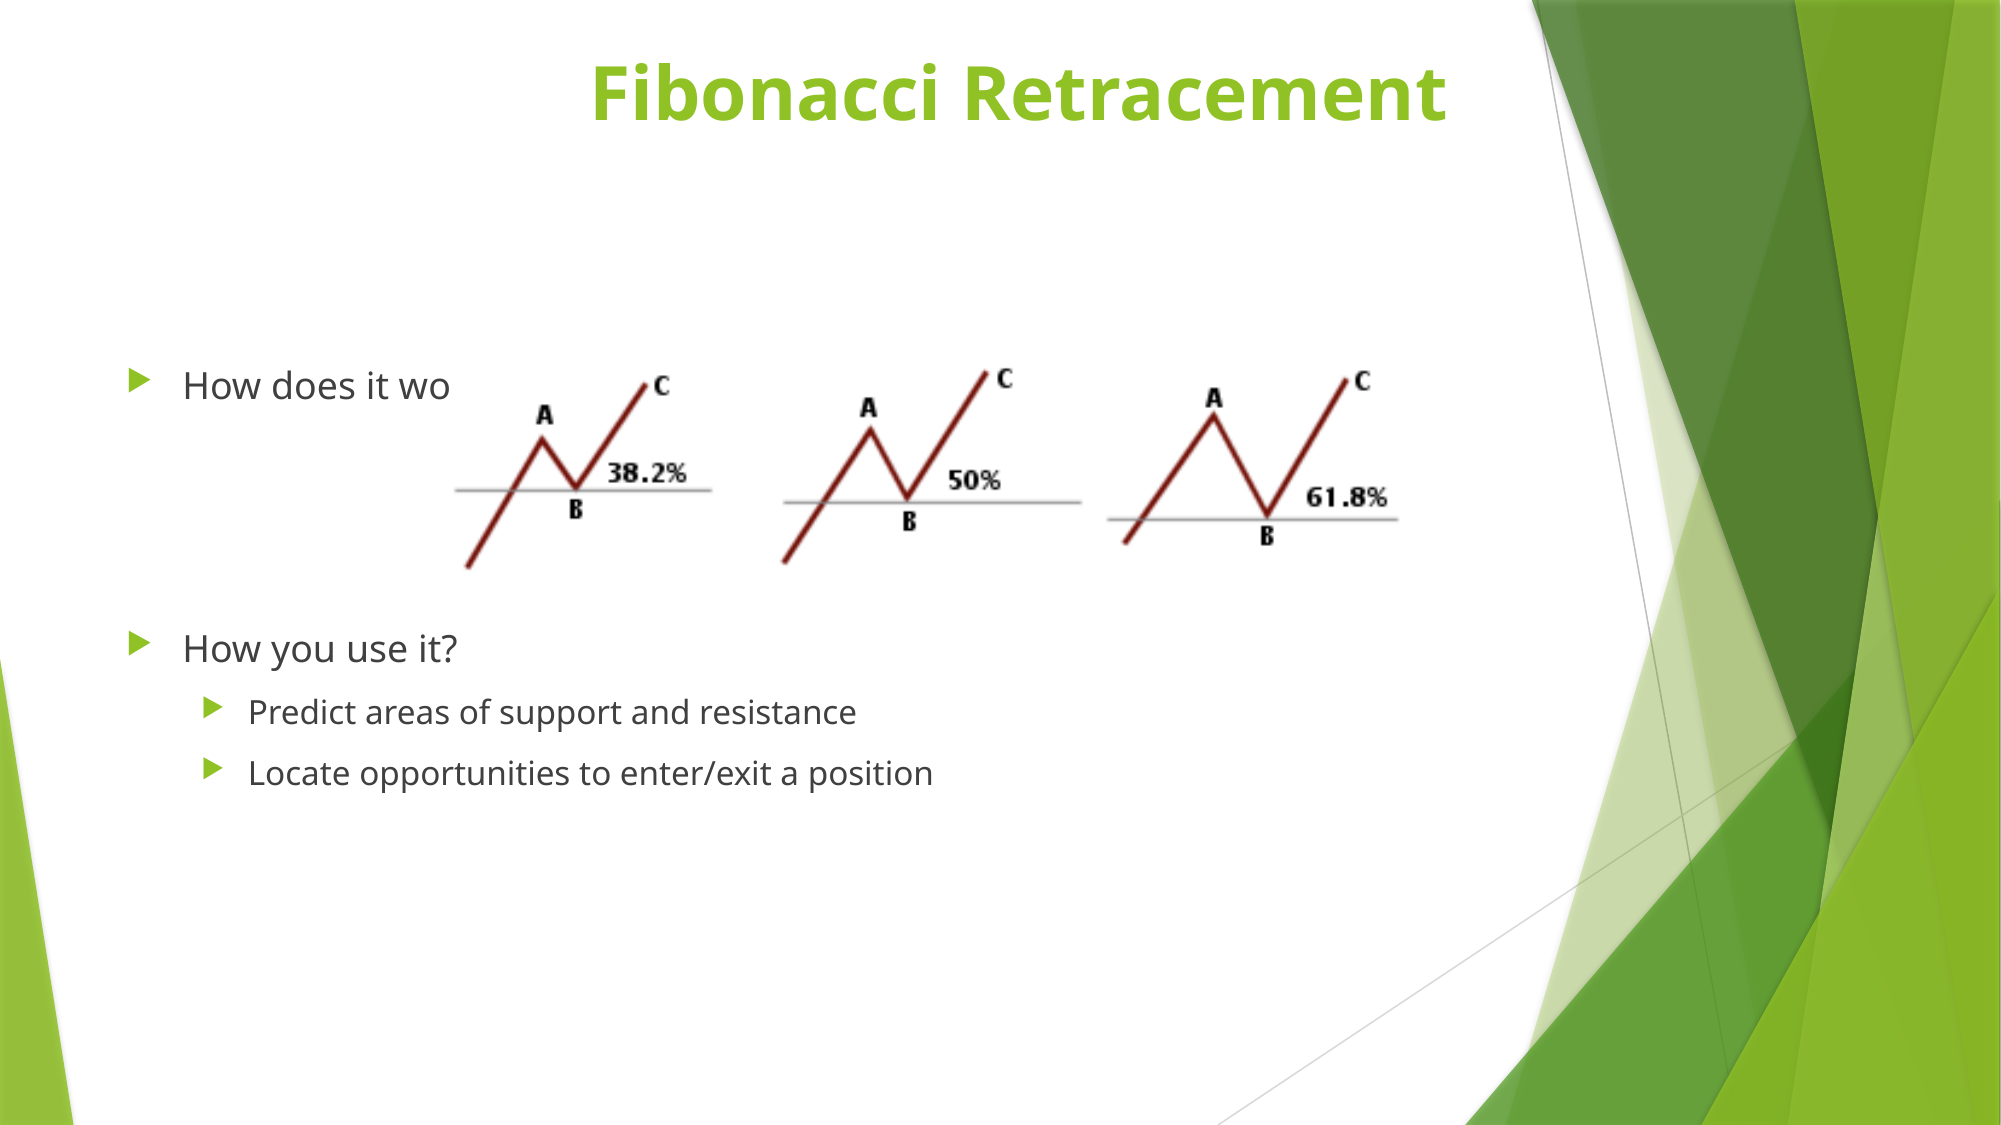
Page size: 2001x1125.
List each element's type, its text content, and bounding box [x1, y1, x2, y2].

title Fibonacci Retracement [350, 37, 1688, 200]
picture [449, 361, 1419, 576]
list How does it work? How you use it? Predict areas of support and resistance Locate opportunities to enter/exit a position [111, 354, 1522, 992]
